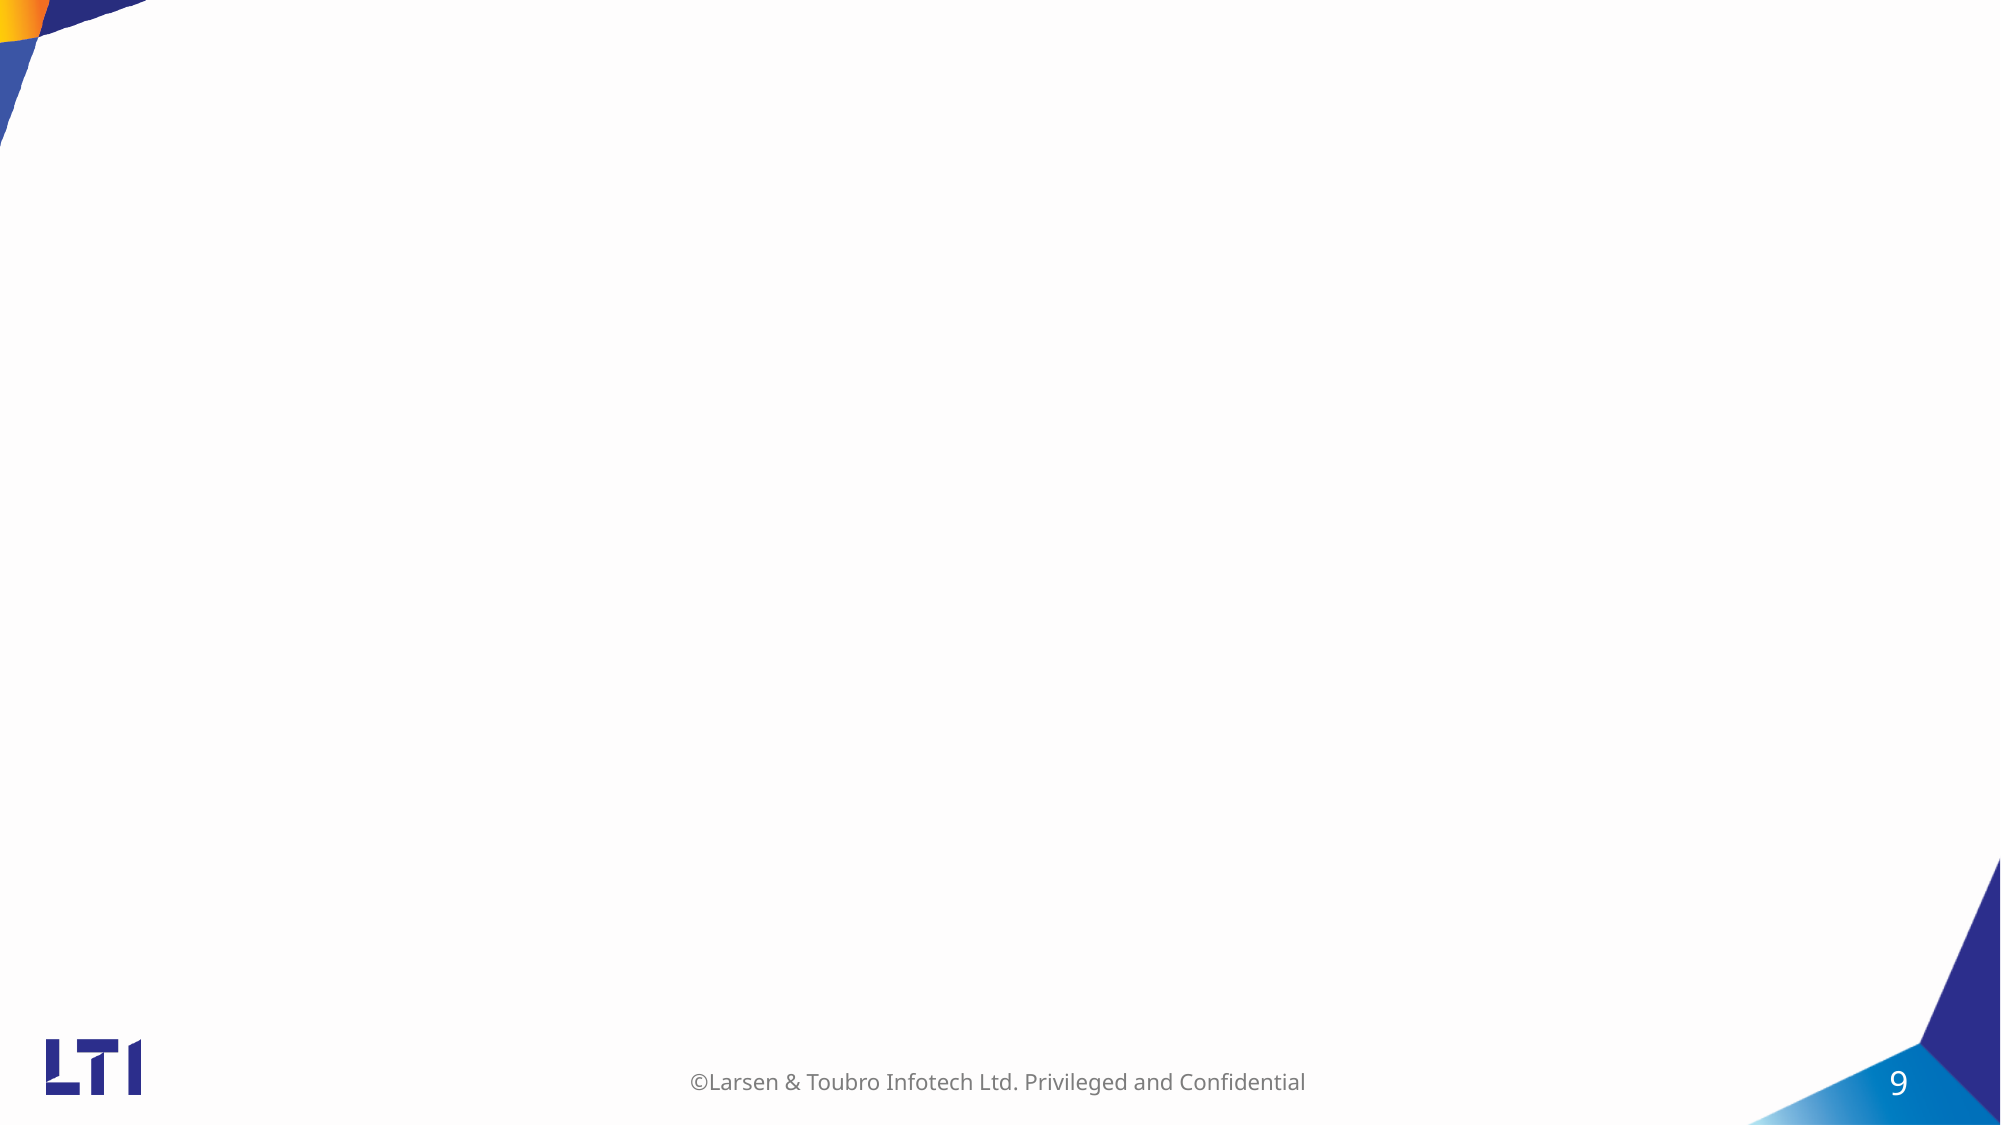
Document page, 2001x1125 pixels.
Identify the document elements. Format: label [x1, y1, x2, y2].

picture [46, 1039, 141, 1095]
picture [0, 0, 146, 147]
picture [1718, 854, 2001, 1125]
